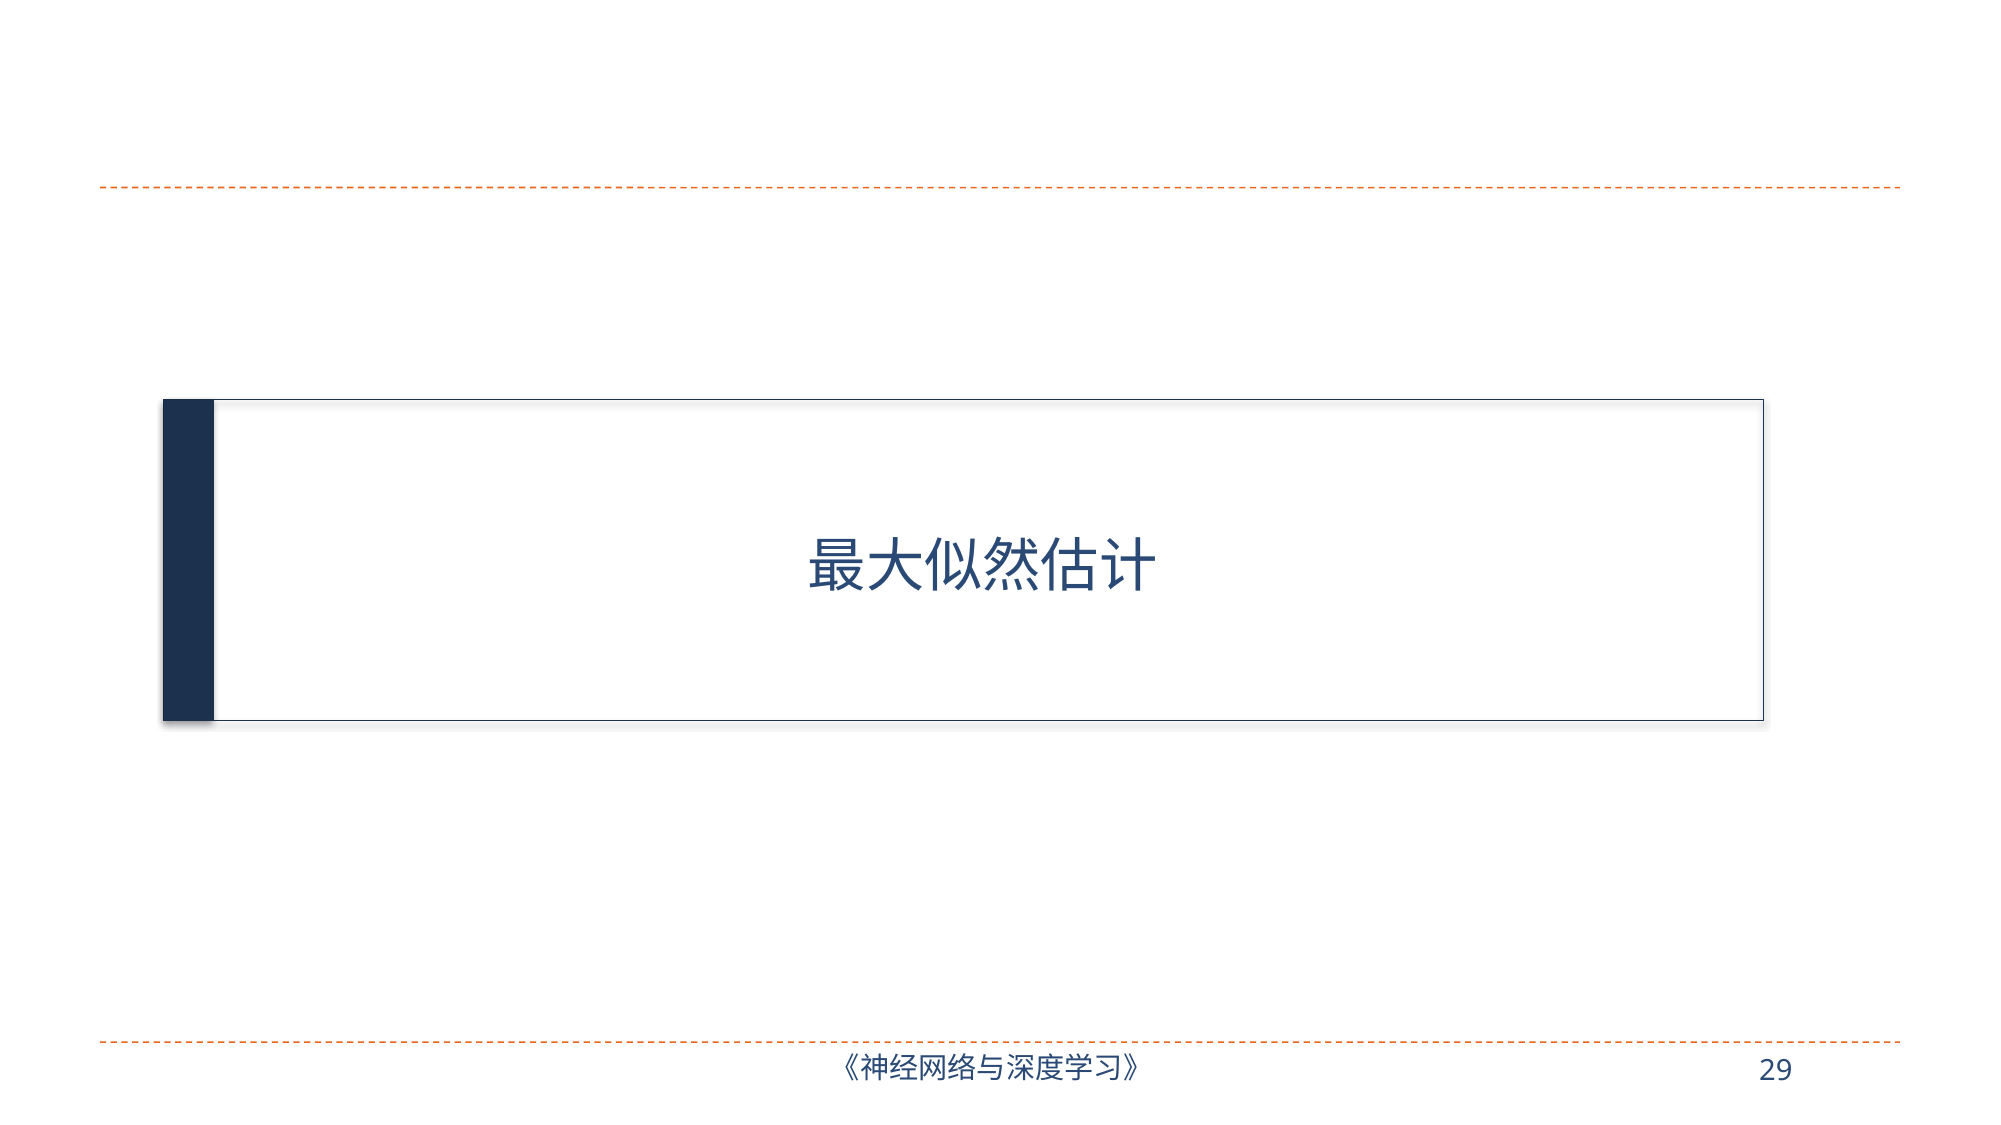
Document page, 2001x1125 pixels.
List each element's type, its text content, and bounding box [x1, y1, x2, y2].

title 最大似然估计 [232, 439, 1733, 688]
